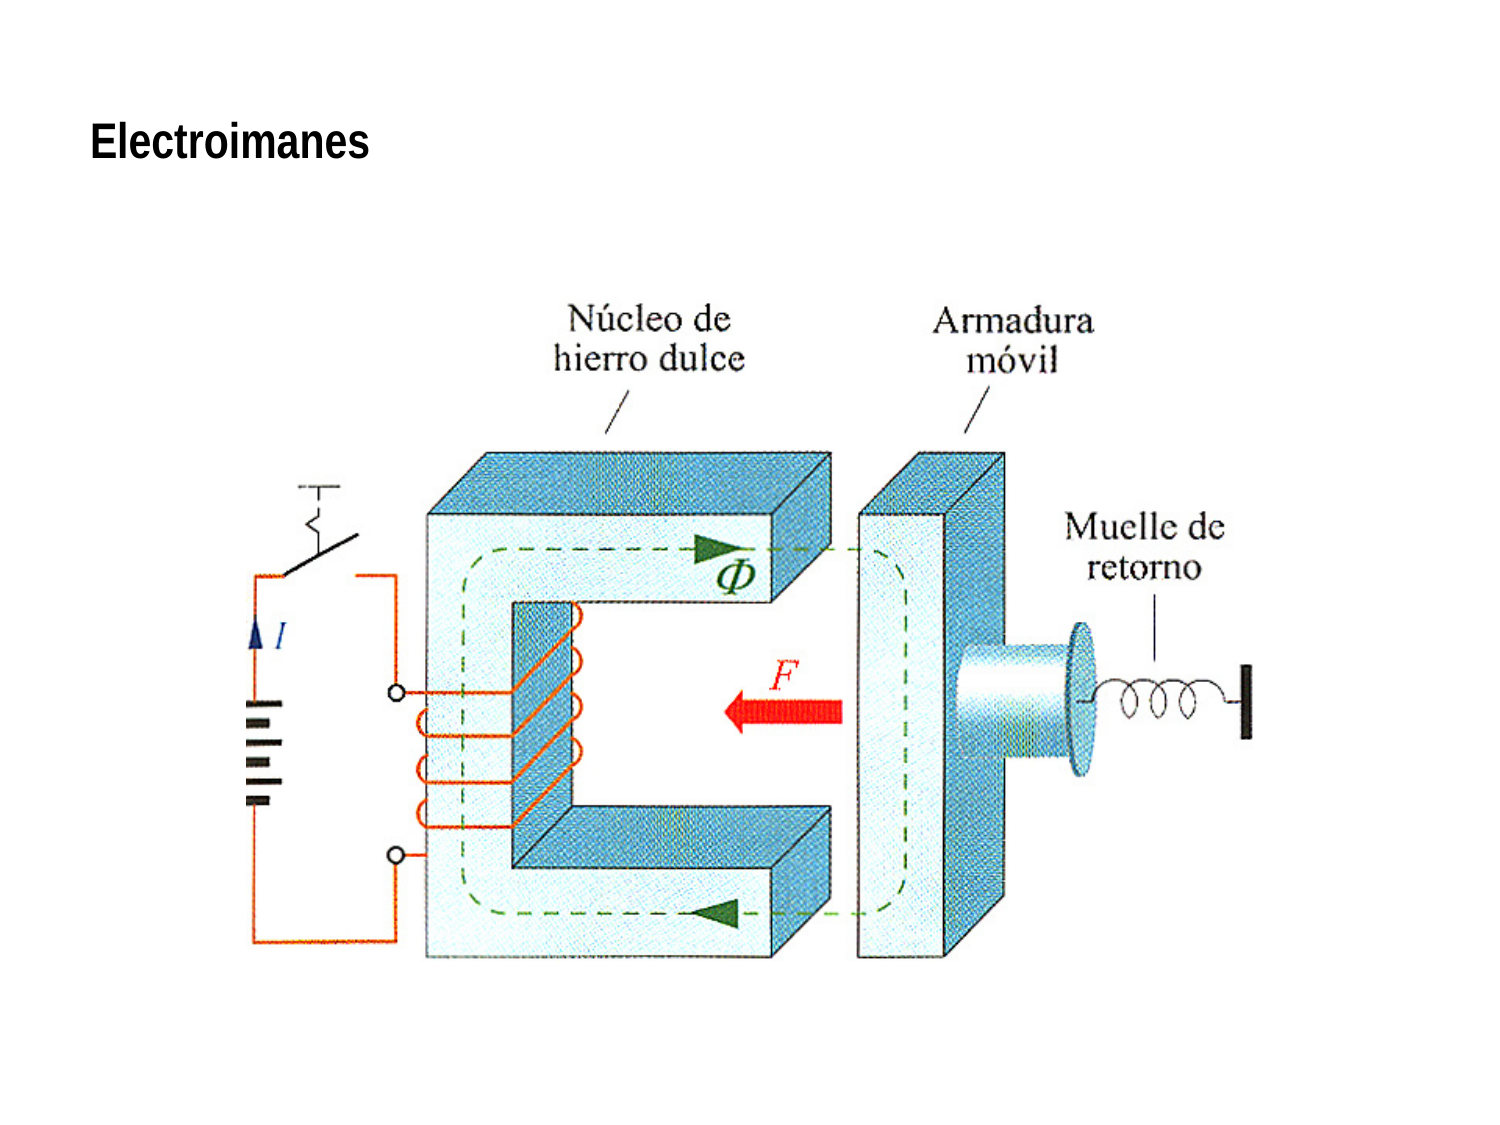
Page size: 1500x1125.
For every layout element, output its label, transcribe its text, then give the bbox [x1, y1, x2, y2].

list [245, 299, 1255, 969]
title Electroimanes [75, 45, 1425, 233]
